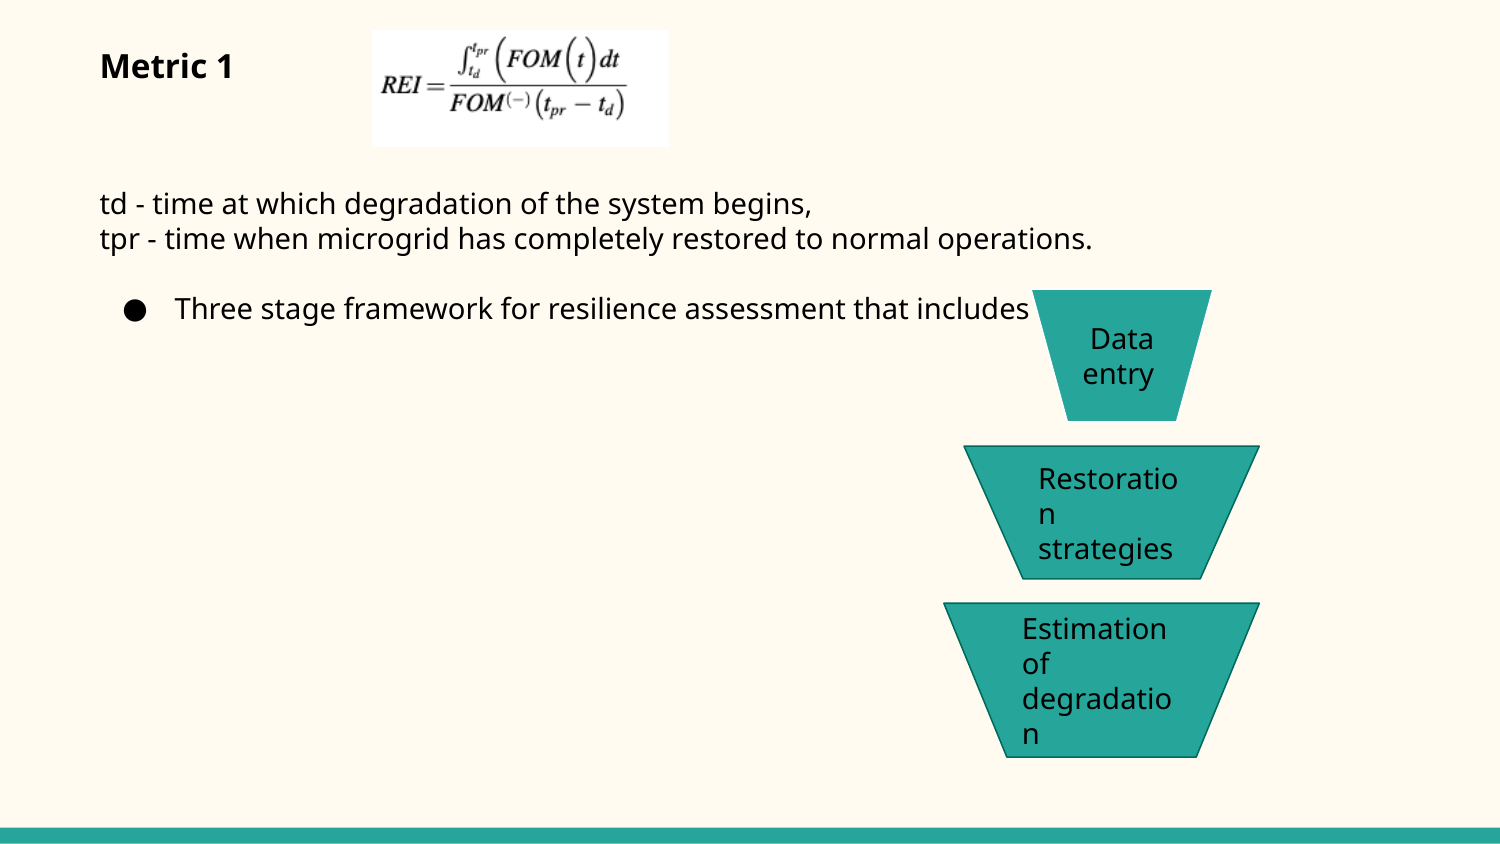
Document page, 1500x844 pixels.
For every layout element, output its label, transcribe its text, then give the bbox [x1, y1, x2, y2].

text_box Estimation of degradation [943, 603, 1260, 758]
text_box td - time at which degradation of the system begins, tpr - time when microgrid has completely restored to normal operations. Three stage framework for resilience assessment that includes : [84, 170, 1316, 376]
text_box Restoration strategies [964, 446, 1260, 579]
text_box Data entry [1030, 289, 1214, 422]
picture [372, 30, 669, 147]
text_box Metric 1 [84, 30, 267, 101]
